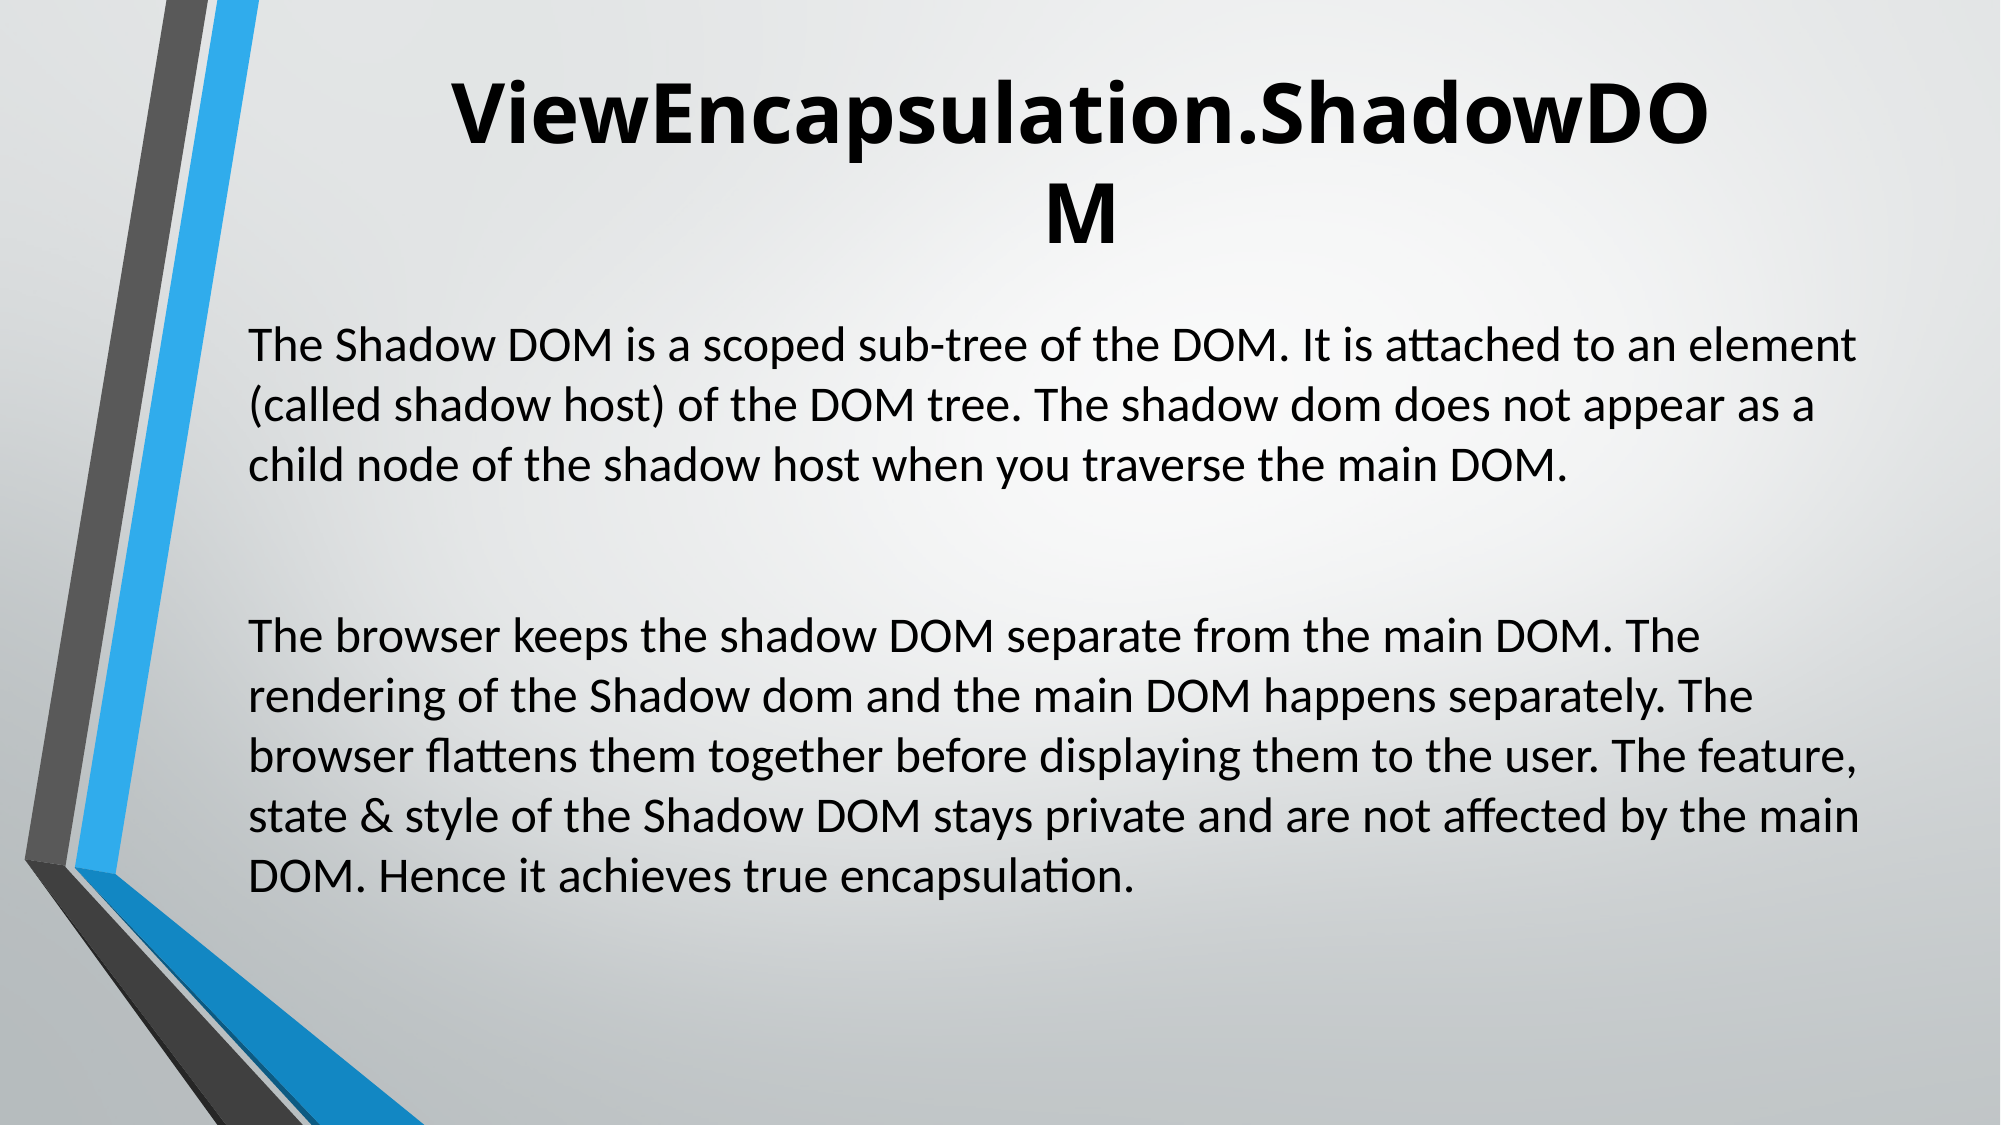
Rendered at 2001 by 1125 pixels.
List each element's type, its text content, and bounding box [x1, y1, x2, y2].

text_box The browser keeps the shadow DOM separate from the main DOM. The rendering of the Shadow dom and the main DOM happens separately. The browser flattens them together before displaying them to the user. The feature, state & style of the Shadow DOM stays private and are not affected by the main DOM. Hence it achieves true encapsulation. [233, 594, 1877, 911]
title ViewEncapsulation.ShadowDOM [430, 112, 1734, 208]
list The Shadow DOM is a scoped sub-tree of the DOM. It is attached to an element (called shadow host) of the DOM tree. The shadow dom does not appear as a child node of the shadow host when you traverse the main DOM. [233, 280, 1877, 522]
